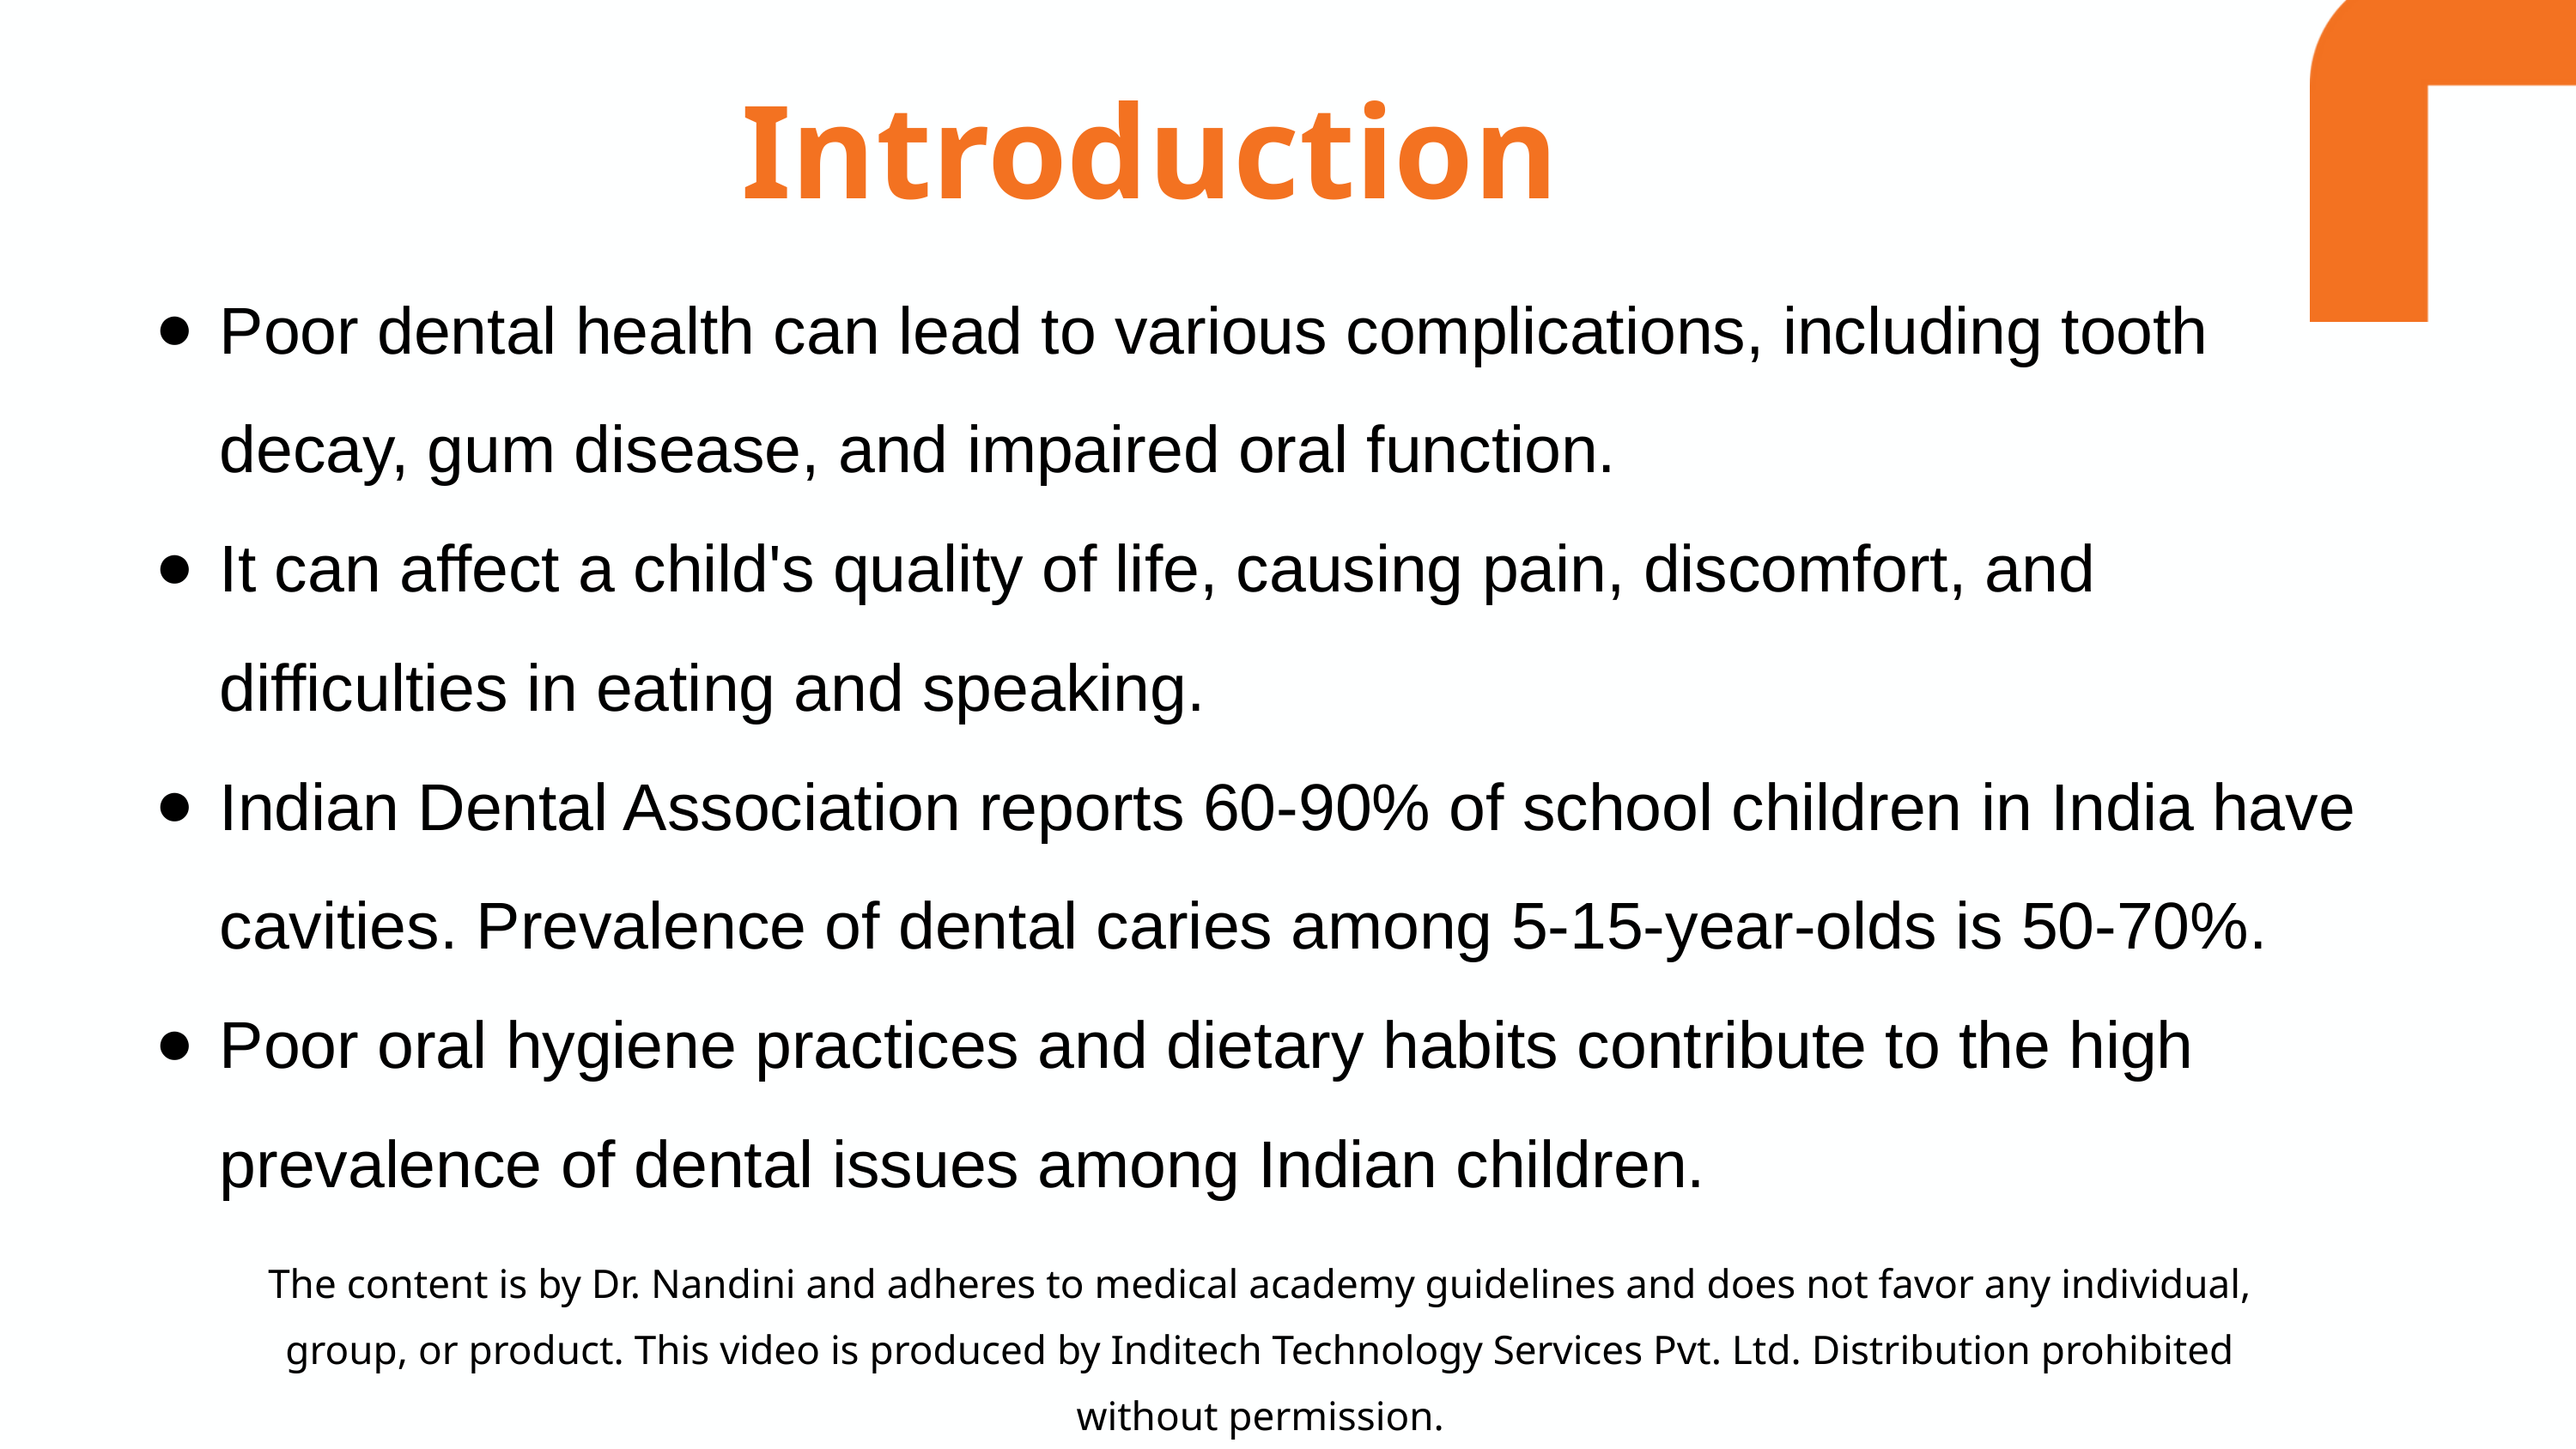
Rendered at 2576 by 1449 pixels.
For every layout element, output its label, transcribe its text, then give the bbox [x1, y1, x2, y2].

text_box [2310, 0, 2576, 322]
text_box Introduction [94, 46, 2206, 436]
text_box Poor dental health can lead to various complications, including tooth decay, gum disease, and impaired oral function. It can affect a child's quality of life, causing pain, discomfort, and difficulties in eating and speaking. Indian Dental Association reports 60-90% of school children in India have cavities. Prevalence of dental caries among 5-15-year-olds is 50-70%. Poor oral hygiene practices and dietary habits contribute to the high prevalence of dental issues among Indian children. [142, 208, 2379, 1240]
text_box The content is by Dr. Nandini and adheres to medical academy guidelines and does not favor any individual, group, or product. This video is produced by Inditech Technology Services Pvt. Ltd. Distribution prohibited without permission. [222, 1240, 2299, 1439]
